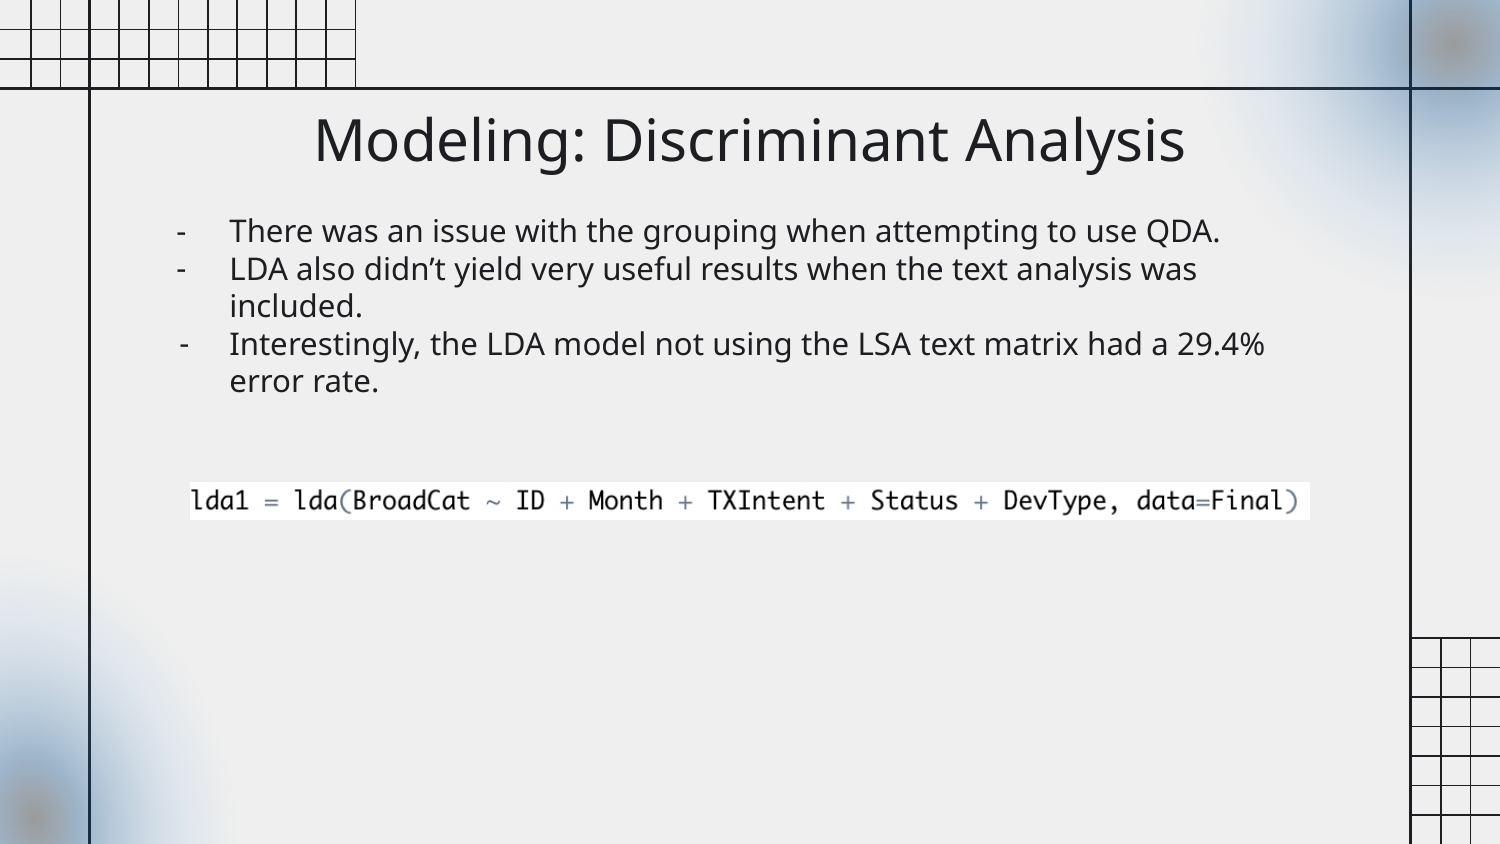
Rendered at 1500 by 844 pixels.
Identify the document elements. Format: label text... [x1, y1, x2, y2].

picture [189, 482, 1310, 520]
title Modeling: Discriminant Analysis [118, 88, 1382, 167]
subtitle There was an issue with the grouping when attempting to use QDA. LDA also didn’t yield very useful results when the text analysis was included. Interestingly, the LDA model not using the LSA text matrix had a 29.4% error rate. [139, 196, 1318, 595]
